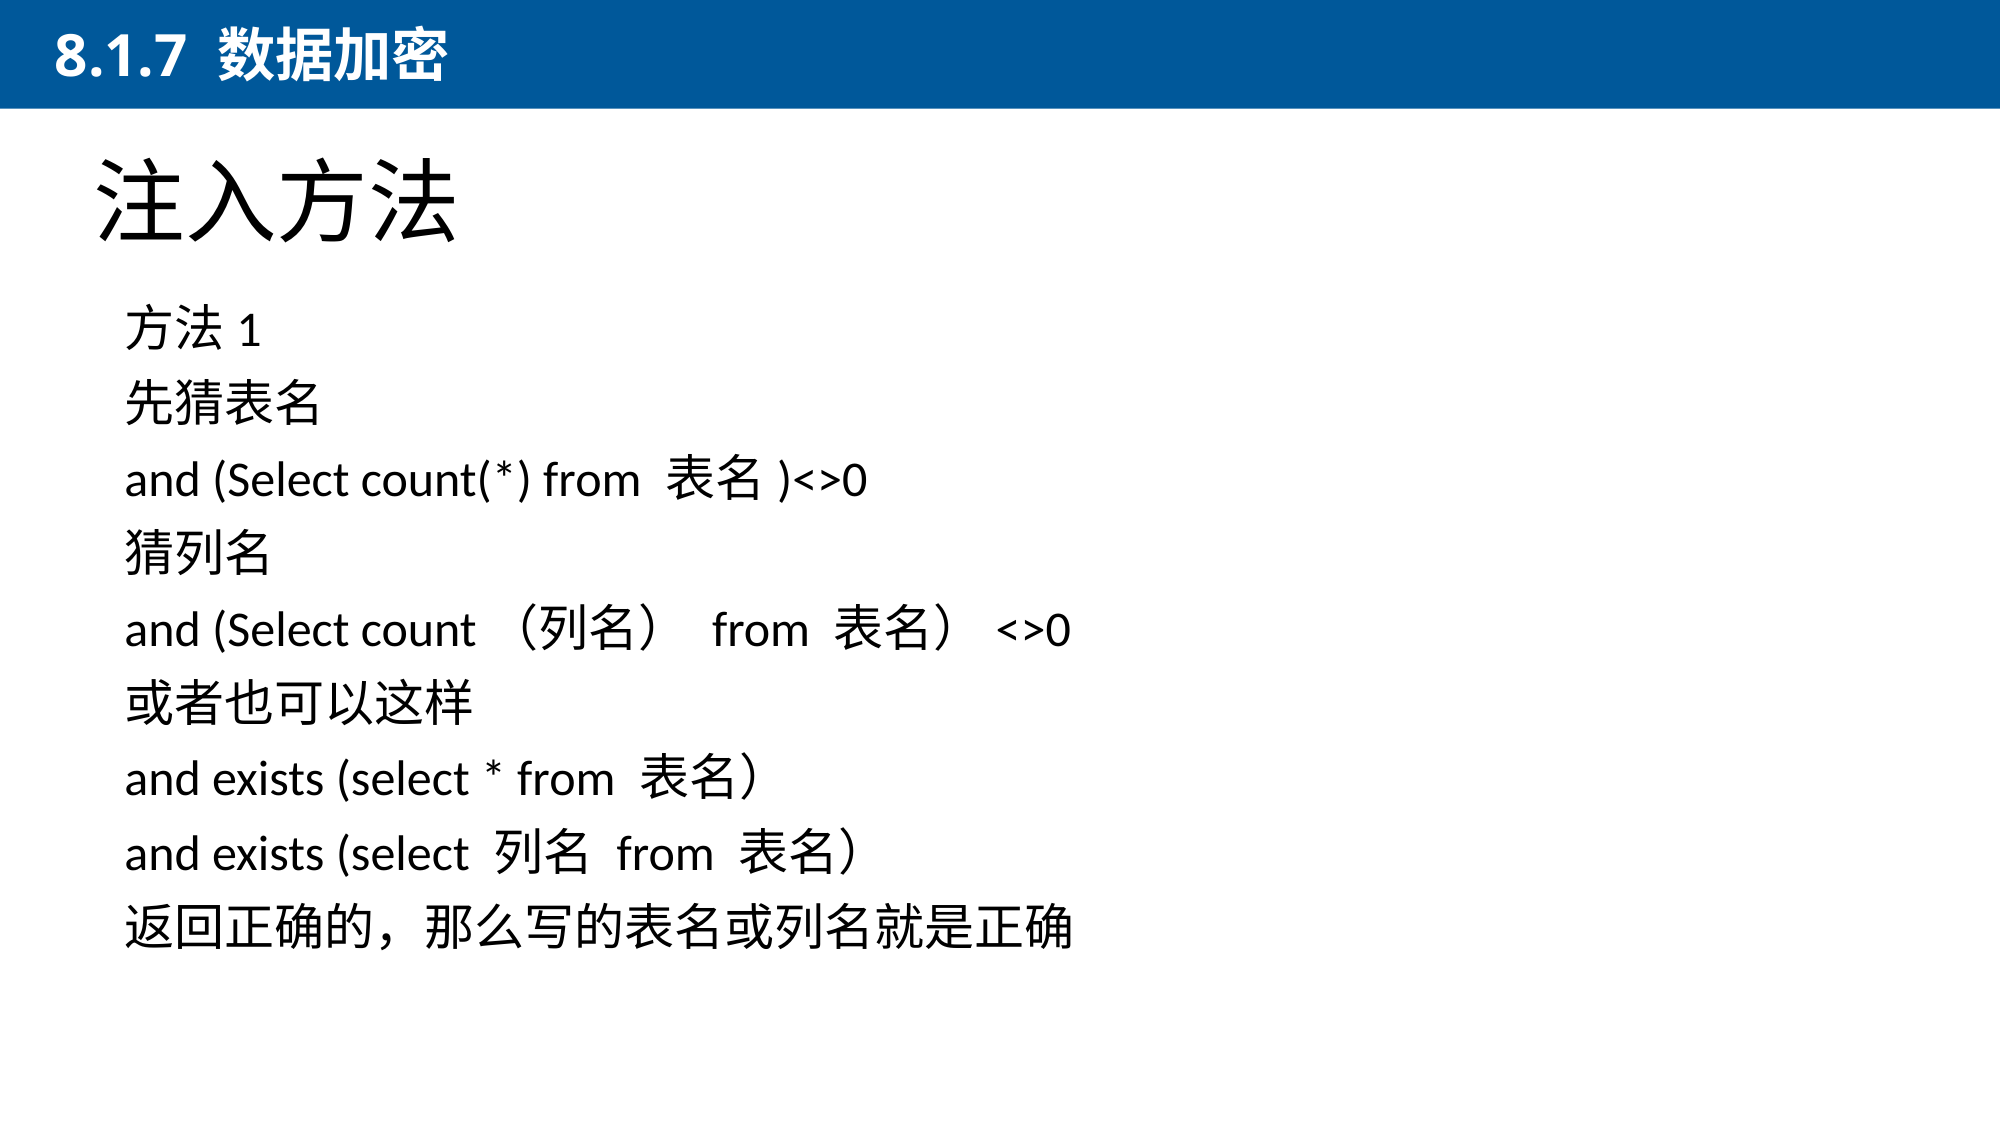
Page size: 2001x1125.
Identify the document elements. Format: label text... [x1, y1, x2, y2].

text_box 注入方法 [78, 148, 1429, 337]
text_box 方法1 先猜表名 and (Select count(*) from 表名)<>0 猜列名 and (Select count（列名） from 表名）<>0 或者也可以这样 and exists (select * from 表名） and exists (select 列名 from 表名） 返回正确的，那么写的表名或列名就是正确 [109, 296, 1891, 1039]
text_box 8.1.7 数据加密 [40, 10, 870, 96]
text_box [0, 0, 2000, 109]
